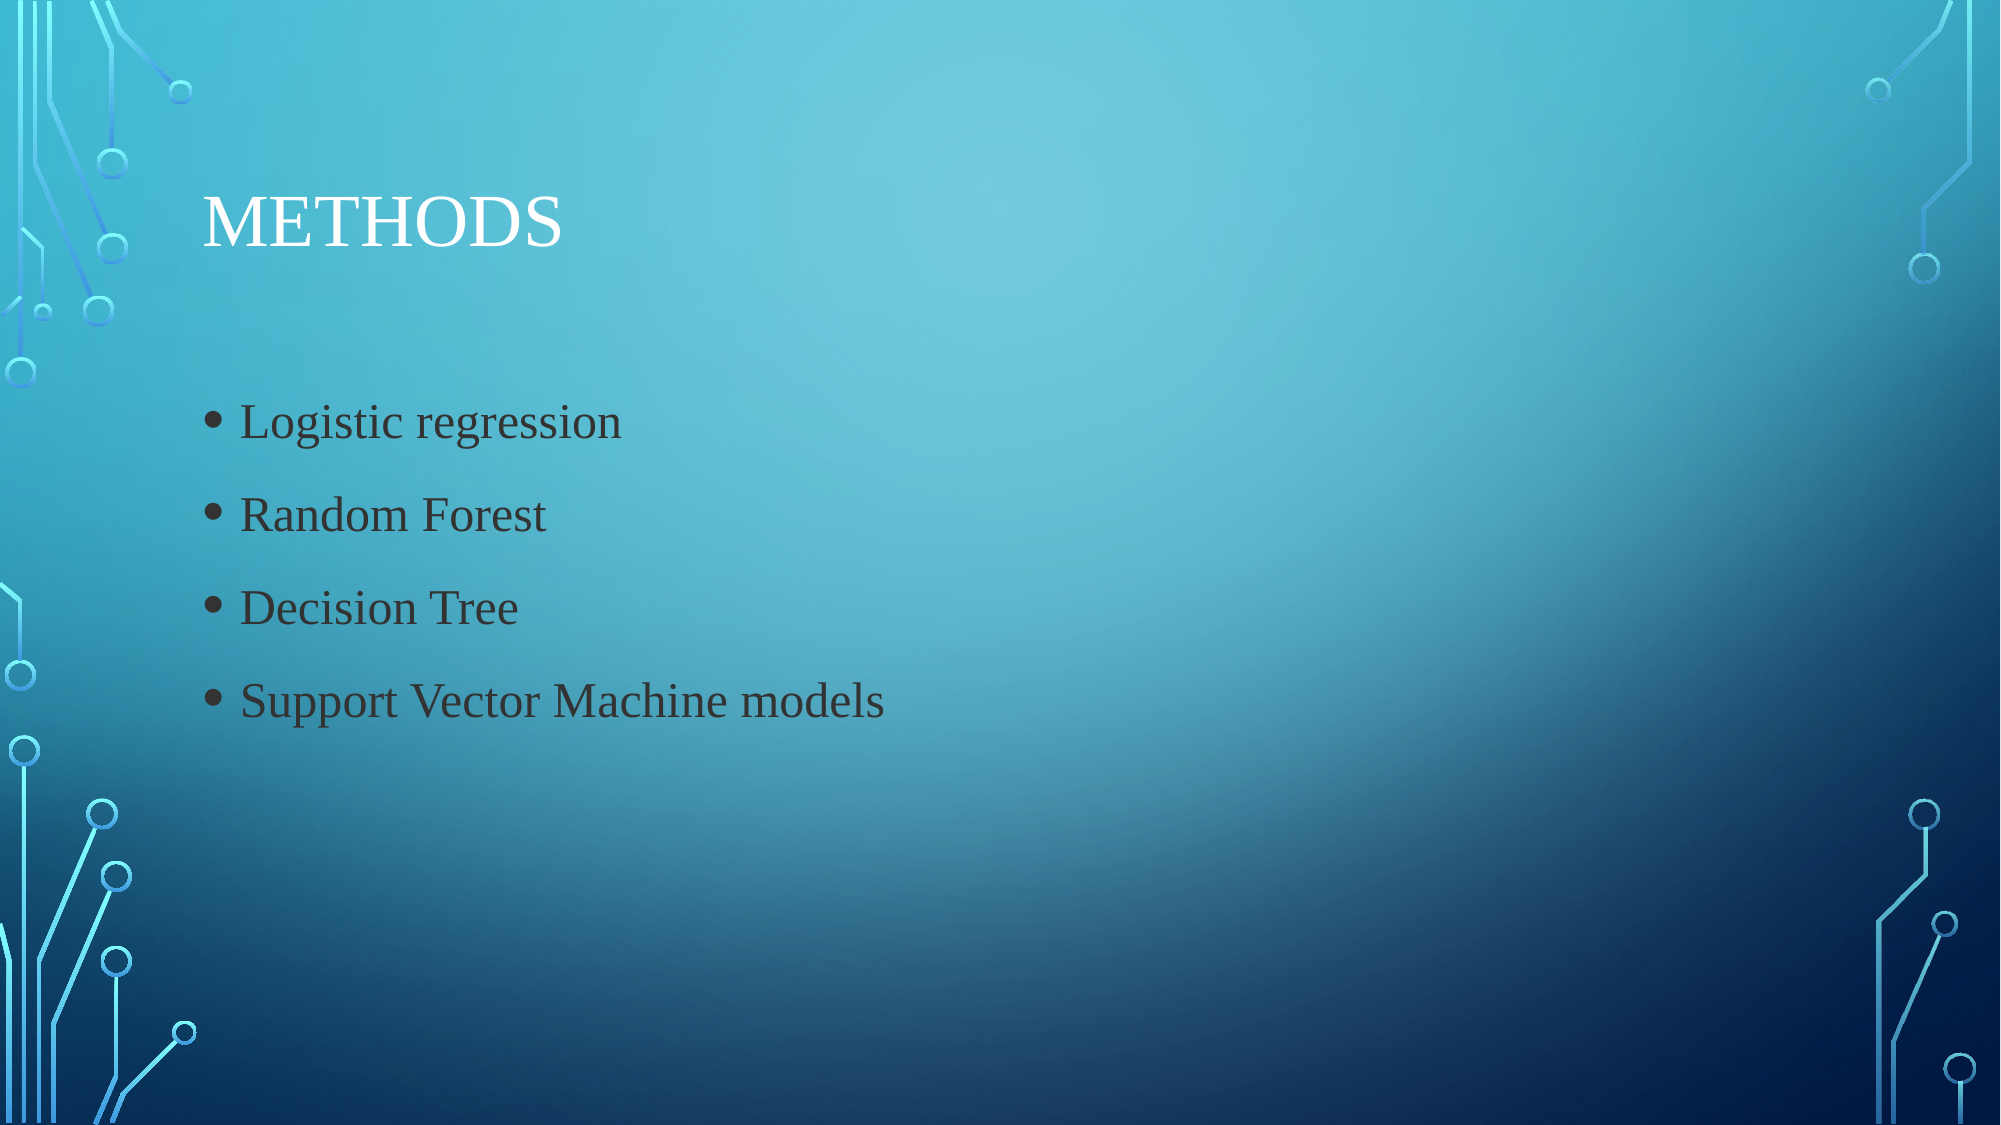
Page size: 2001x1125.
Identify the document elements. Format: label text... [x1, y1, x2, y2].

title METHODS [187, 101, 1813, 344]
list Logistic regression Random Forest Decision Tree Support Vector Machine models [187, 369, 1813, 950]
